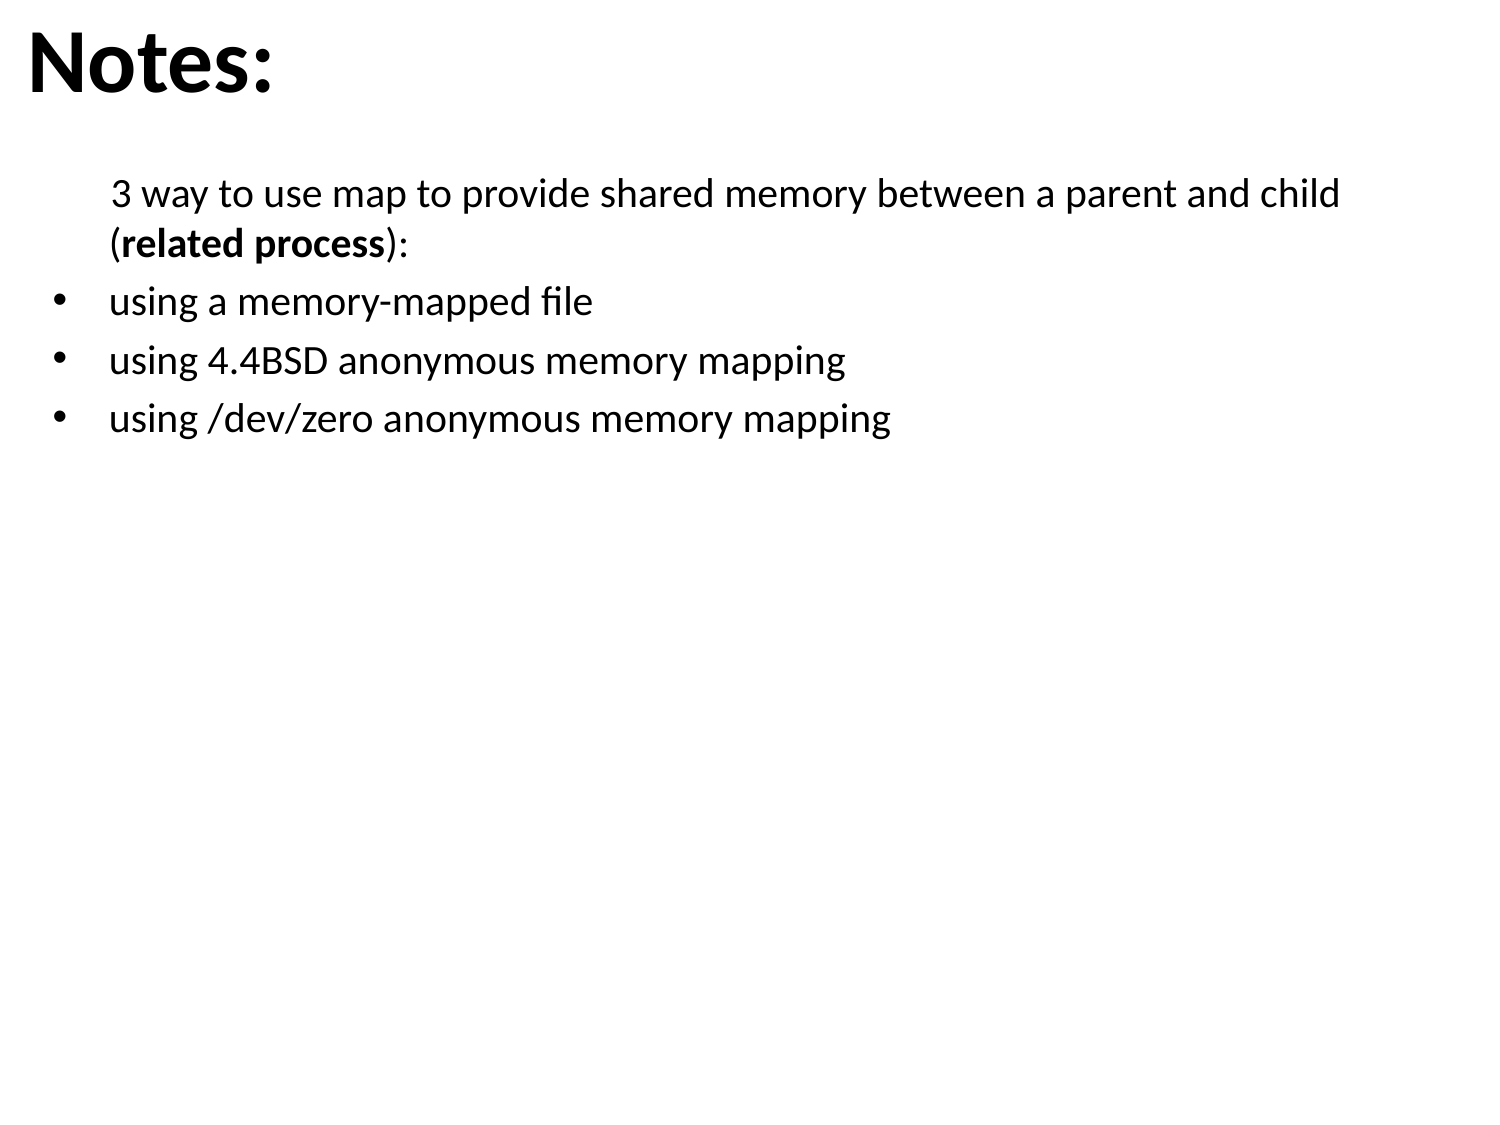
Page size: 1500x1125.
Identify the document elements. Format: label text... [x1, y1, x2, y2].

list 3 way to use map to provide shared memory between a parent and child (related process): using a memory-mapped file using 4.4BSD anonymous memory mapping using /dev/zero anonymous memory mapping [37, 99, 1463, 1050]
title Notes: [12, 0, 1363, 150]
